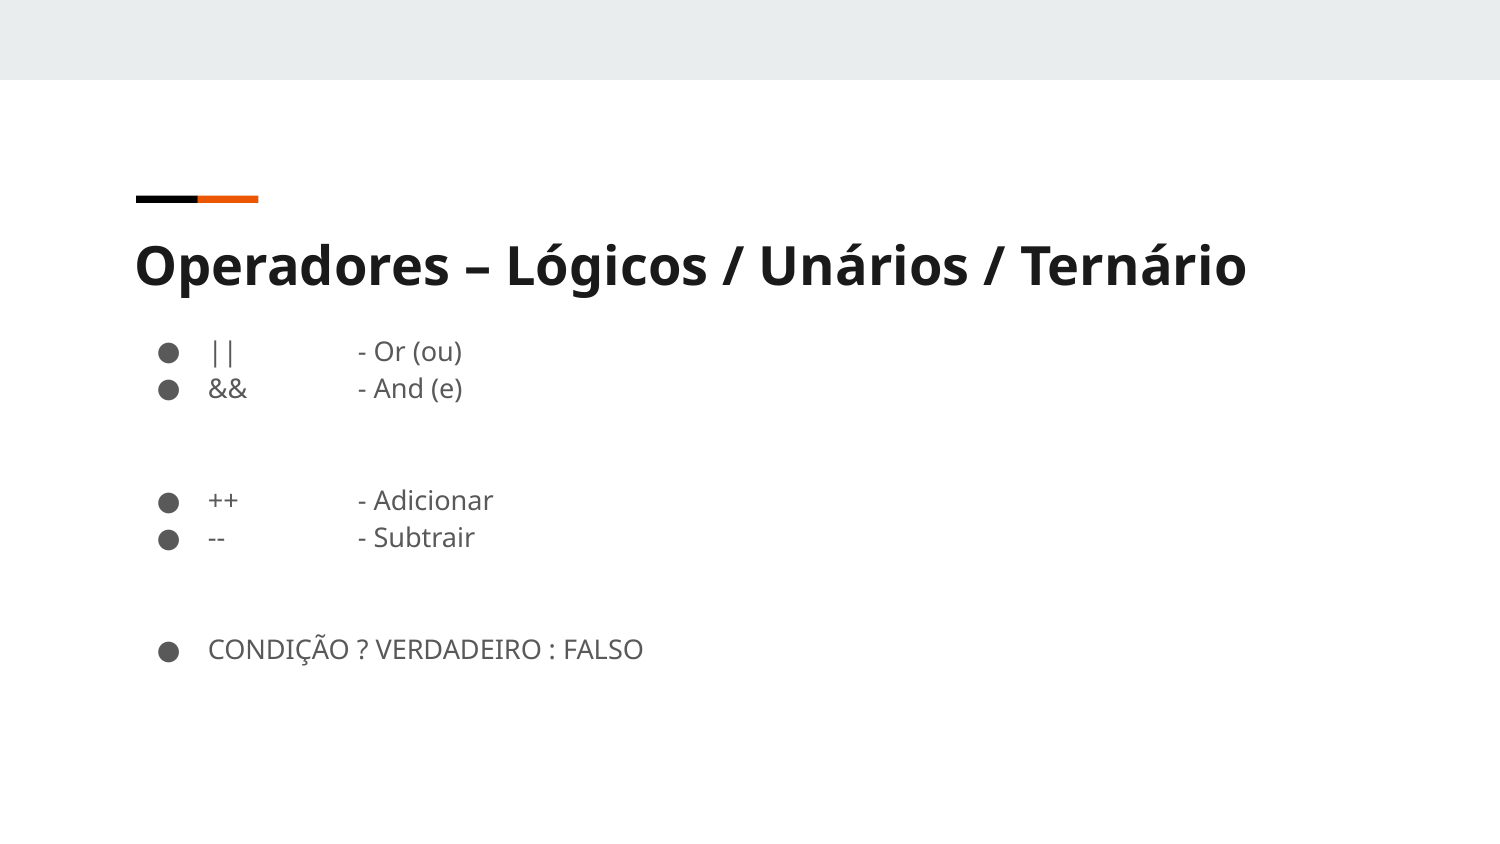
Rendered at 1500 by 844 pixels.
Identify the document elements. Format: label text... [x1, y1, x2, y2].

text_box Operadores – Lógicos / Unários / Ternário [119, 216, 1381, 304]
text_box || - Or (ou) && - And (e) ++ - Adicionar -- - Subtrair CONDIÇÃO ? VERDADEIRO : FALSO [118, 314, 1380, 449]
